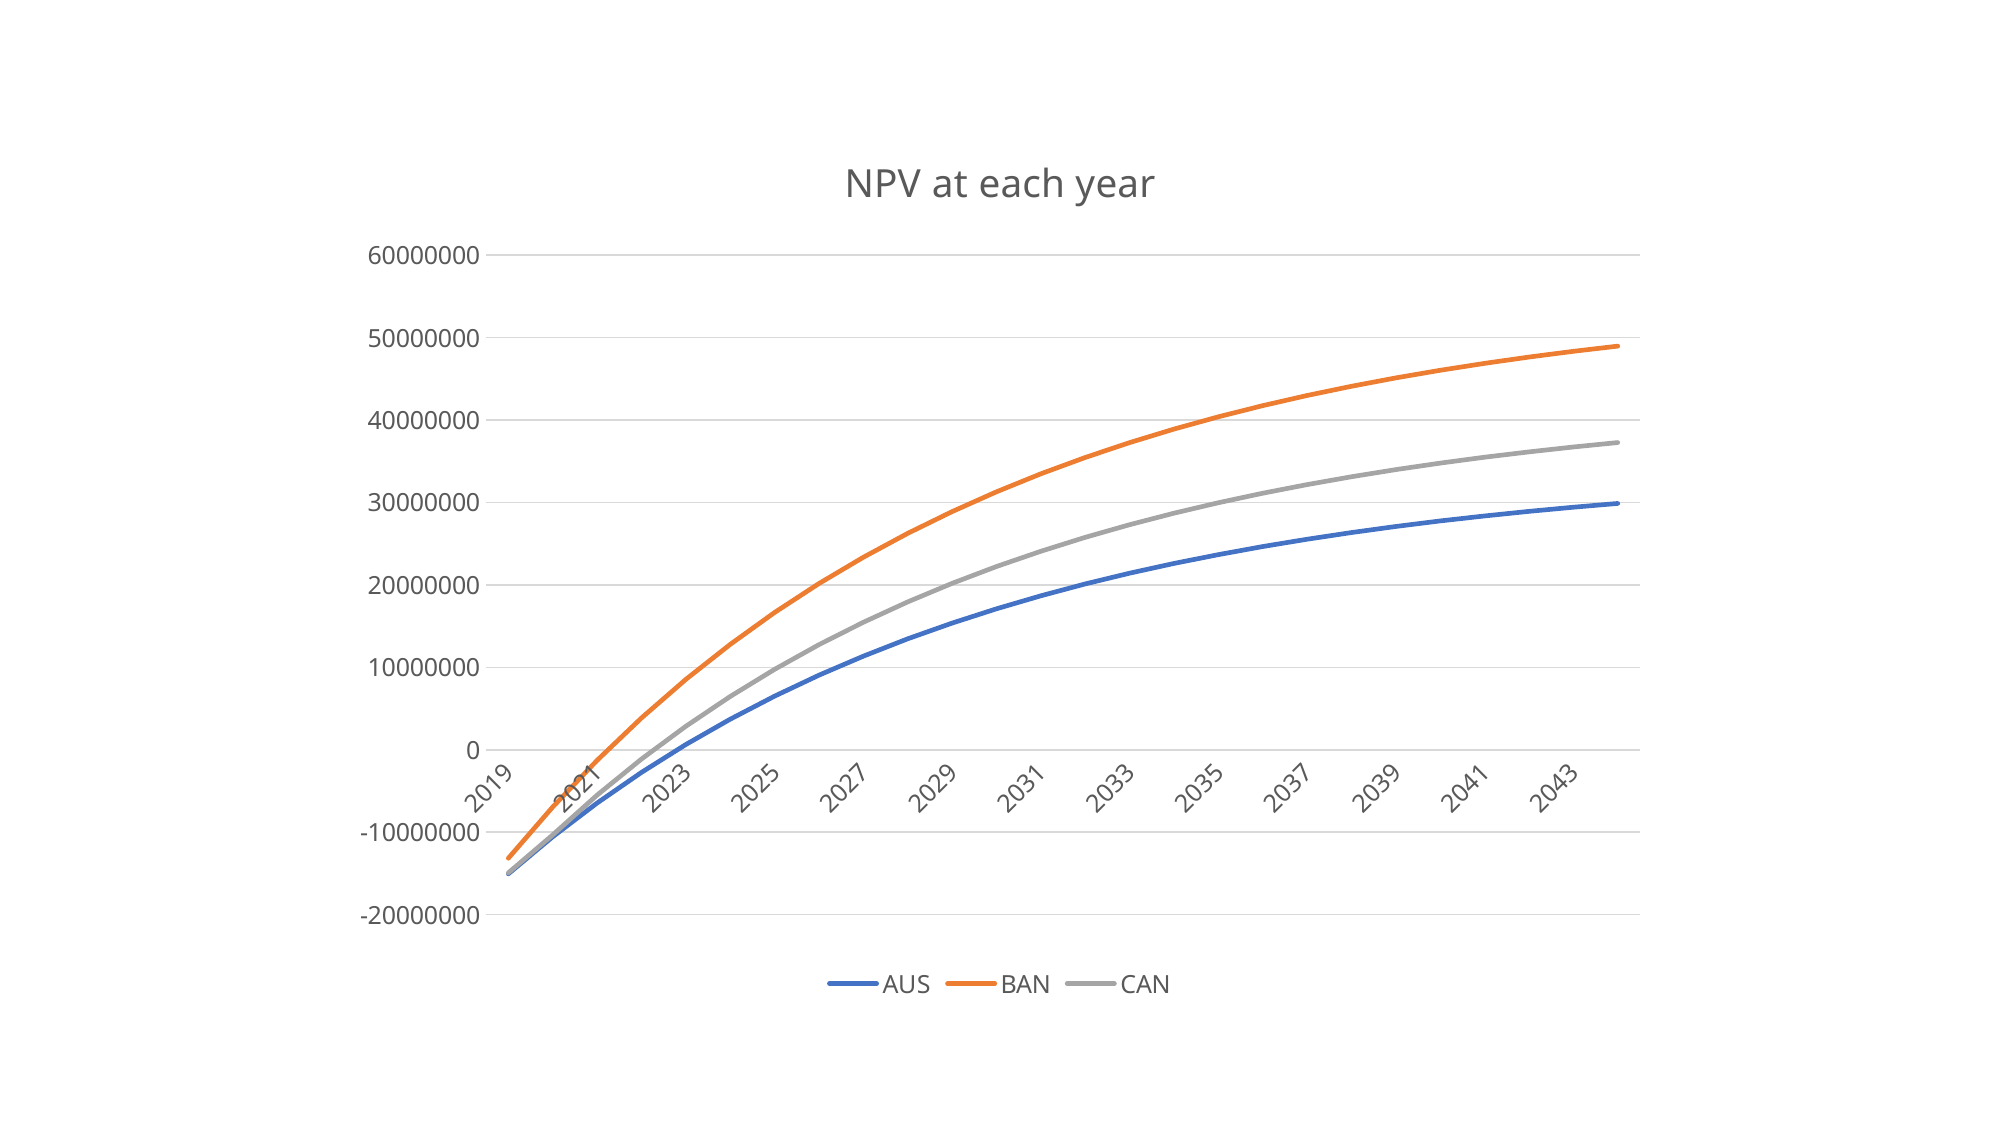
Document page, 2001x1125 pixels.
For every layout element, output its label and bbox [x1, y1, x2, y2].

chart [333, 117, 1667, 1007]
